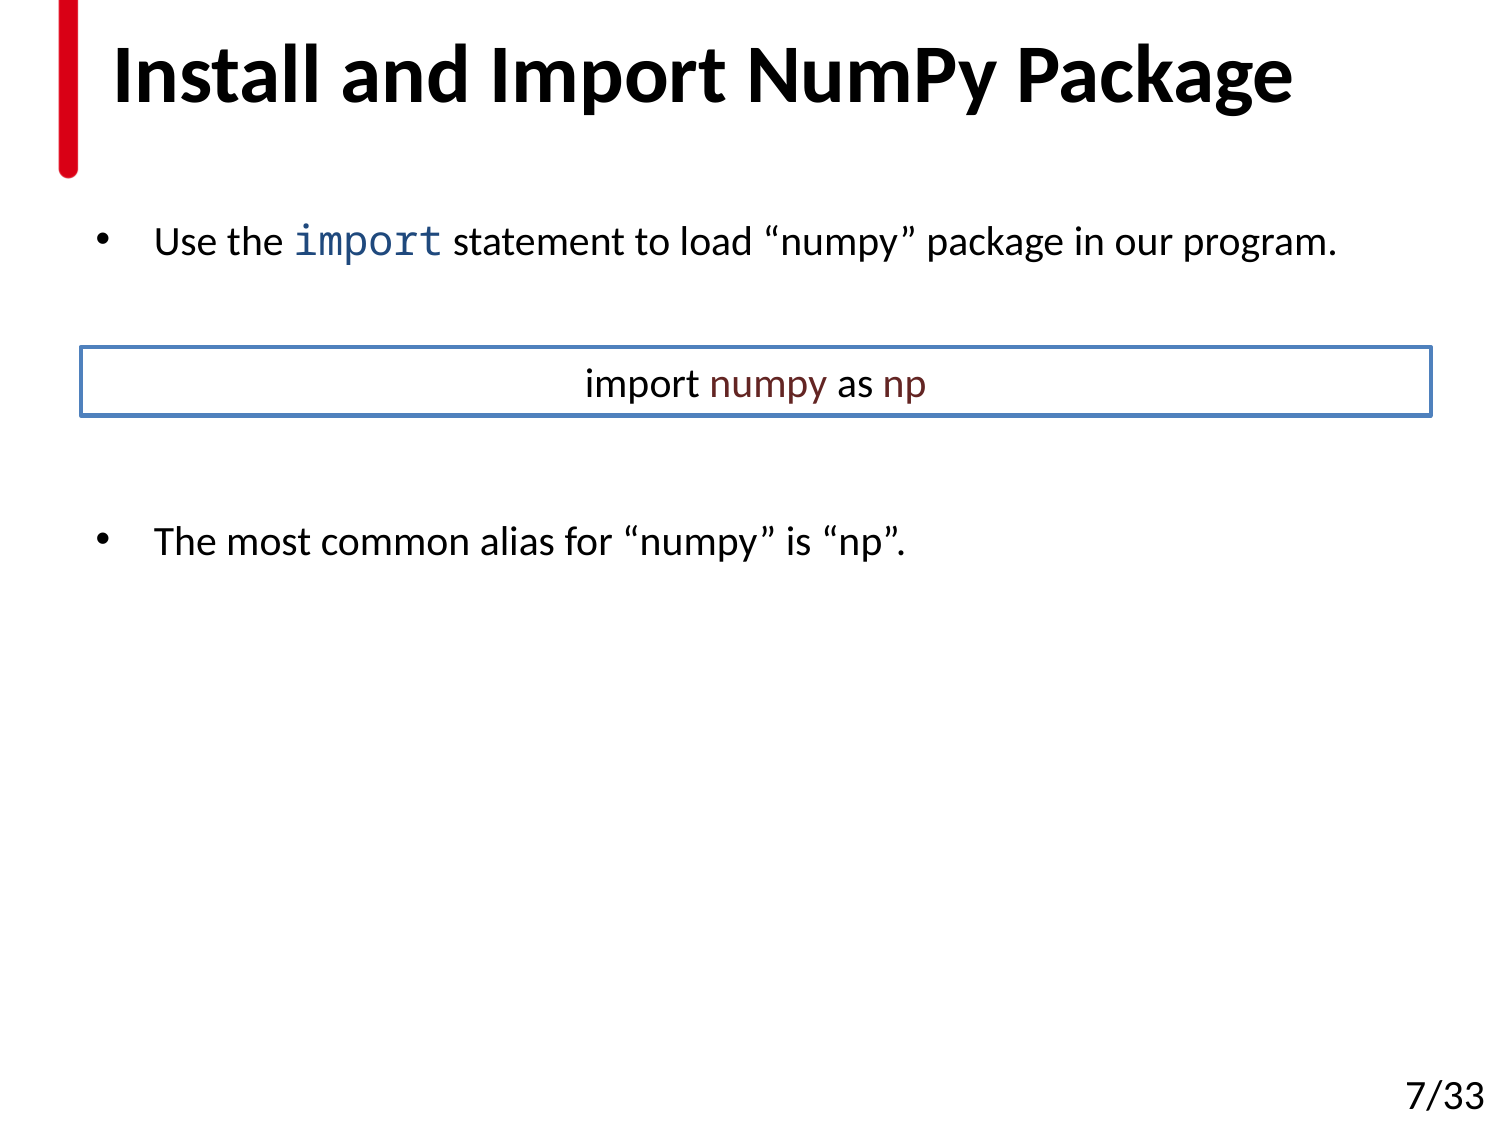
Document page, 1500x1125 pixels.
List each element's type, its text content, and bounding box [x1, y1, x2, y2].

text_box import numpy as np [79, 345, 1433, 418]
list Use the import statement to load “numpy” package in our program. The most common alias for “numpy” is “np”. [80, 206, 1470, 701]
title Install and Import NumPy Package [97, 0, 1500, 138]
picture [57, 0, 81, 200]
